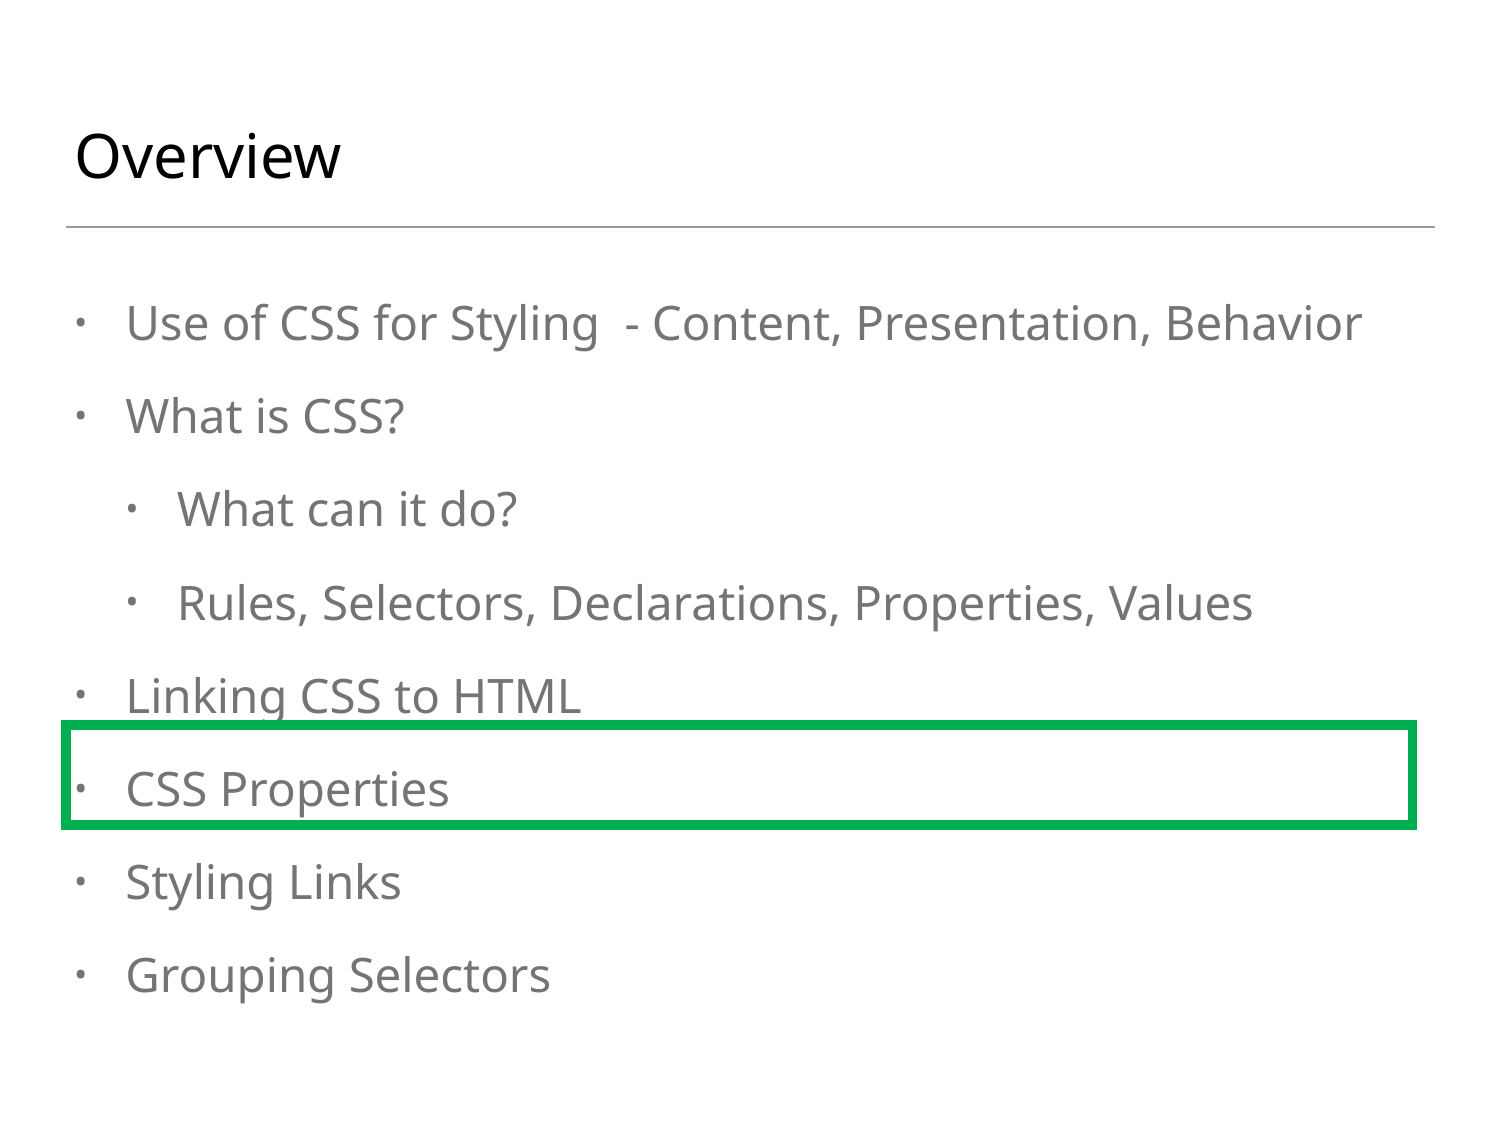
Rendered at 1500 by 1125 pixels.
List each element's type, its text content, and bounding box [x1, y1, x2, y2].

list Use of CSS for Styling - Content, Presentation, Behavior What is CSS? What can it do? Rules, Selectors, Declarations, Properties, Values Linking CSS to HTML CSS Properties Styling Links Grouping Selectors [65, 255, 1435, 1026]
title Overview [65, 37, 1435, 200]
text_box [65, 725, 1413, 825]
